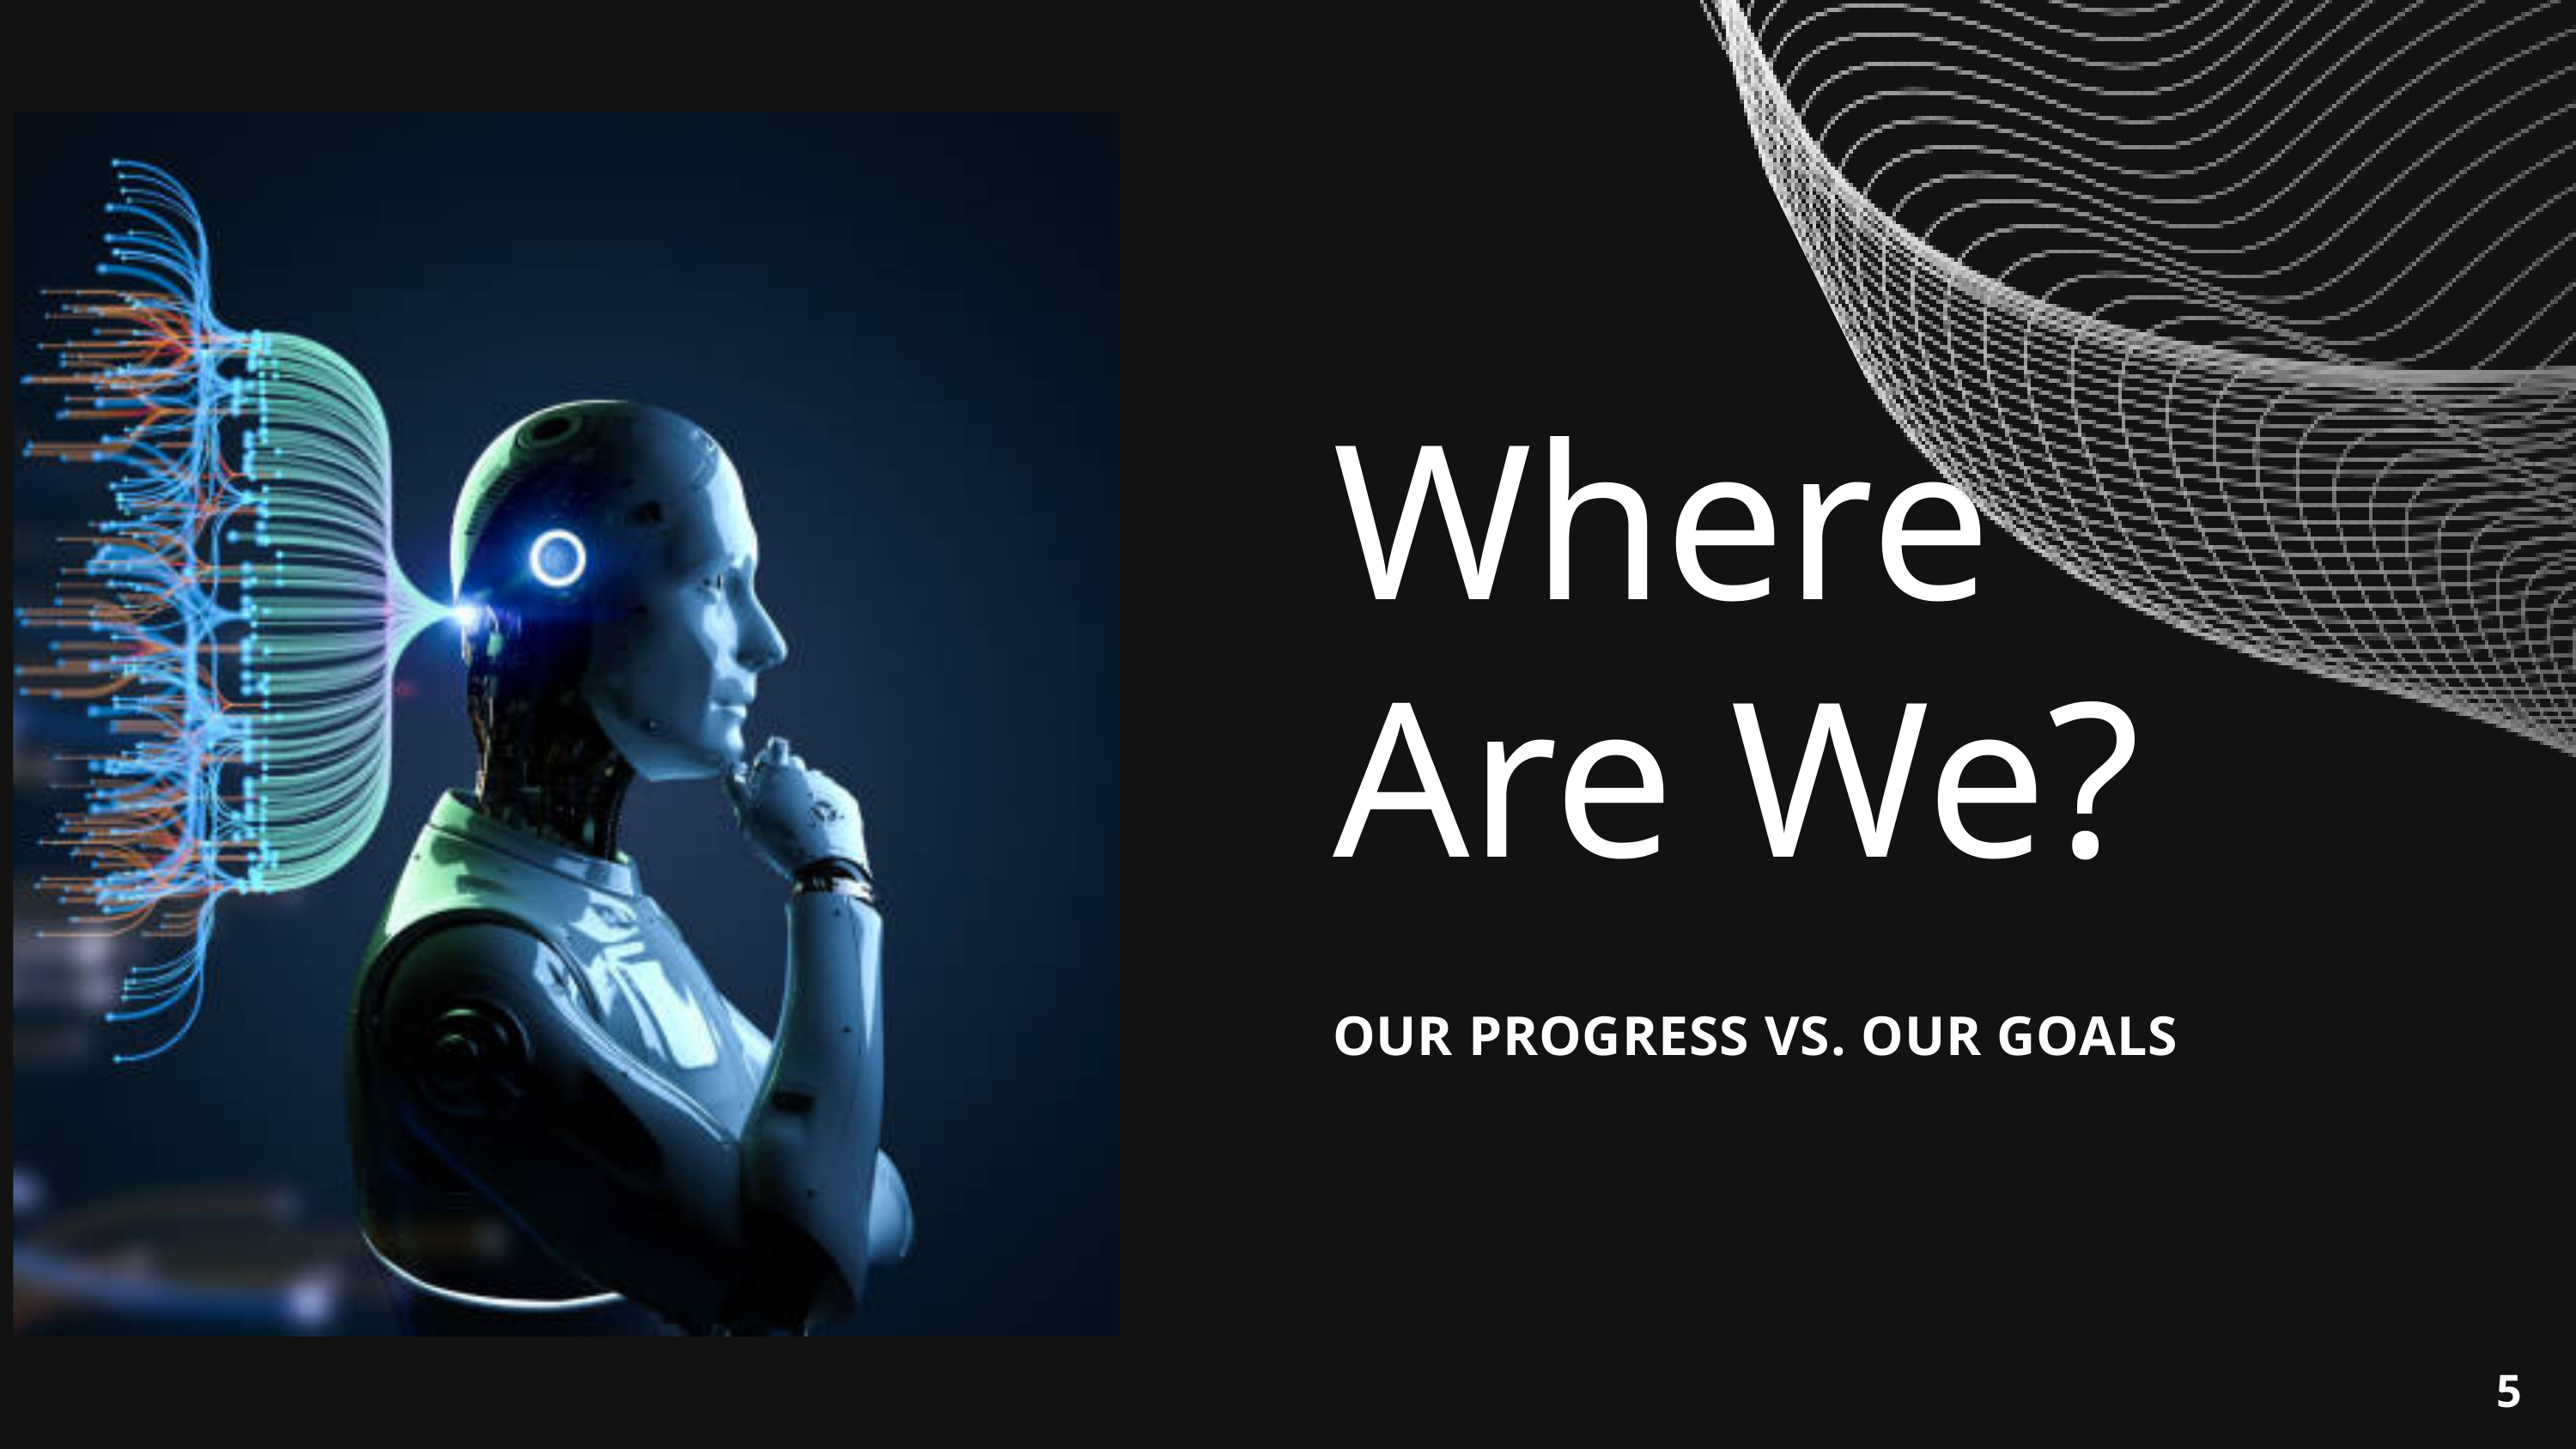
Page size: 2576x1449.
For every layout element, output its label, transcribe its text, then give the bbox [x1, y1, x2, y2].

text_box 5 [2495, 1354, 2524, 1417]
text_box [1333, 385, 2251, 1063]
text_box [1680, 0, 2576, 916]
text_box [13, 112, 1121, 1337]
